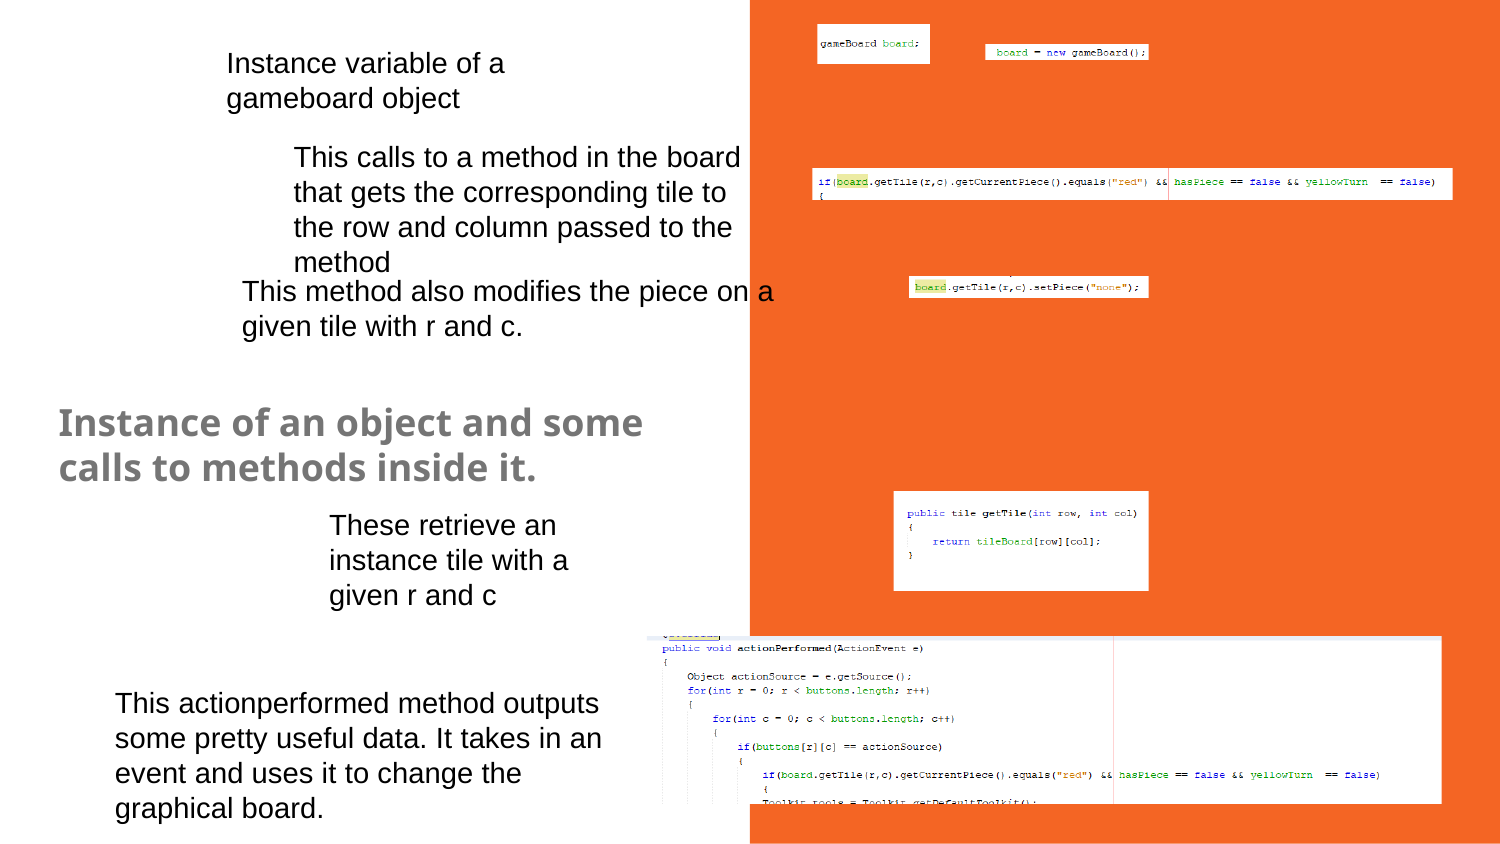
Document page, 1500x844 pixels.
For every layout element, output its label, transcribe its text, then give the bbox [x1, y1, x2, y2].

text_box This method also modifies the piece on a given tile with r and c. [226, 257, 835, 426]
title Instance of an object and some calls to methods inside it. [43, 123, 708, 721]
picture [893, 491, 1149, 591]
text_box Instance variable of a gameboard object [211, 29, 627, 73]
text_box These retrieve an instance tile with a given r and c [314, 491, 627, 568]
text_box This calls to a method in the board that gets the corresponding tile to the row and column passed to the method [278, 123, 783, 210]
picture [985, 44, 1149, 61]
picture [817, 23, 931, 64]
text_box This actionperformed method outputs some pretty useful data. It takes in an event and uses it to change the graphical board. [99, 669, 627, 793]
picture [646, 635, 1442, 805]
picture [812, 167, 1453, 200]
picture [908, 276, 1149, 298]
